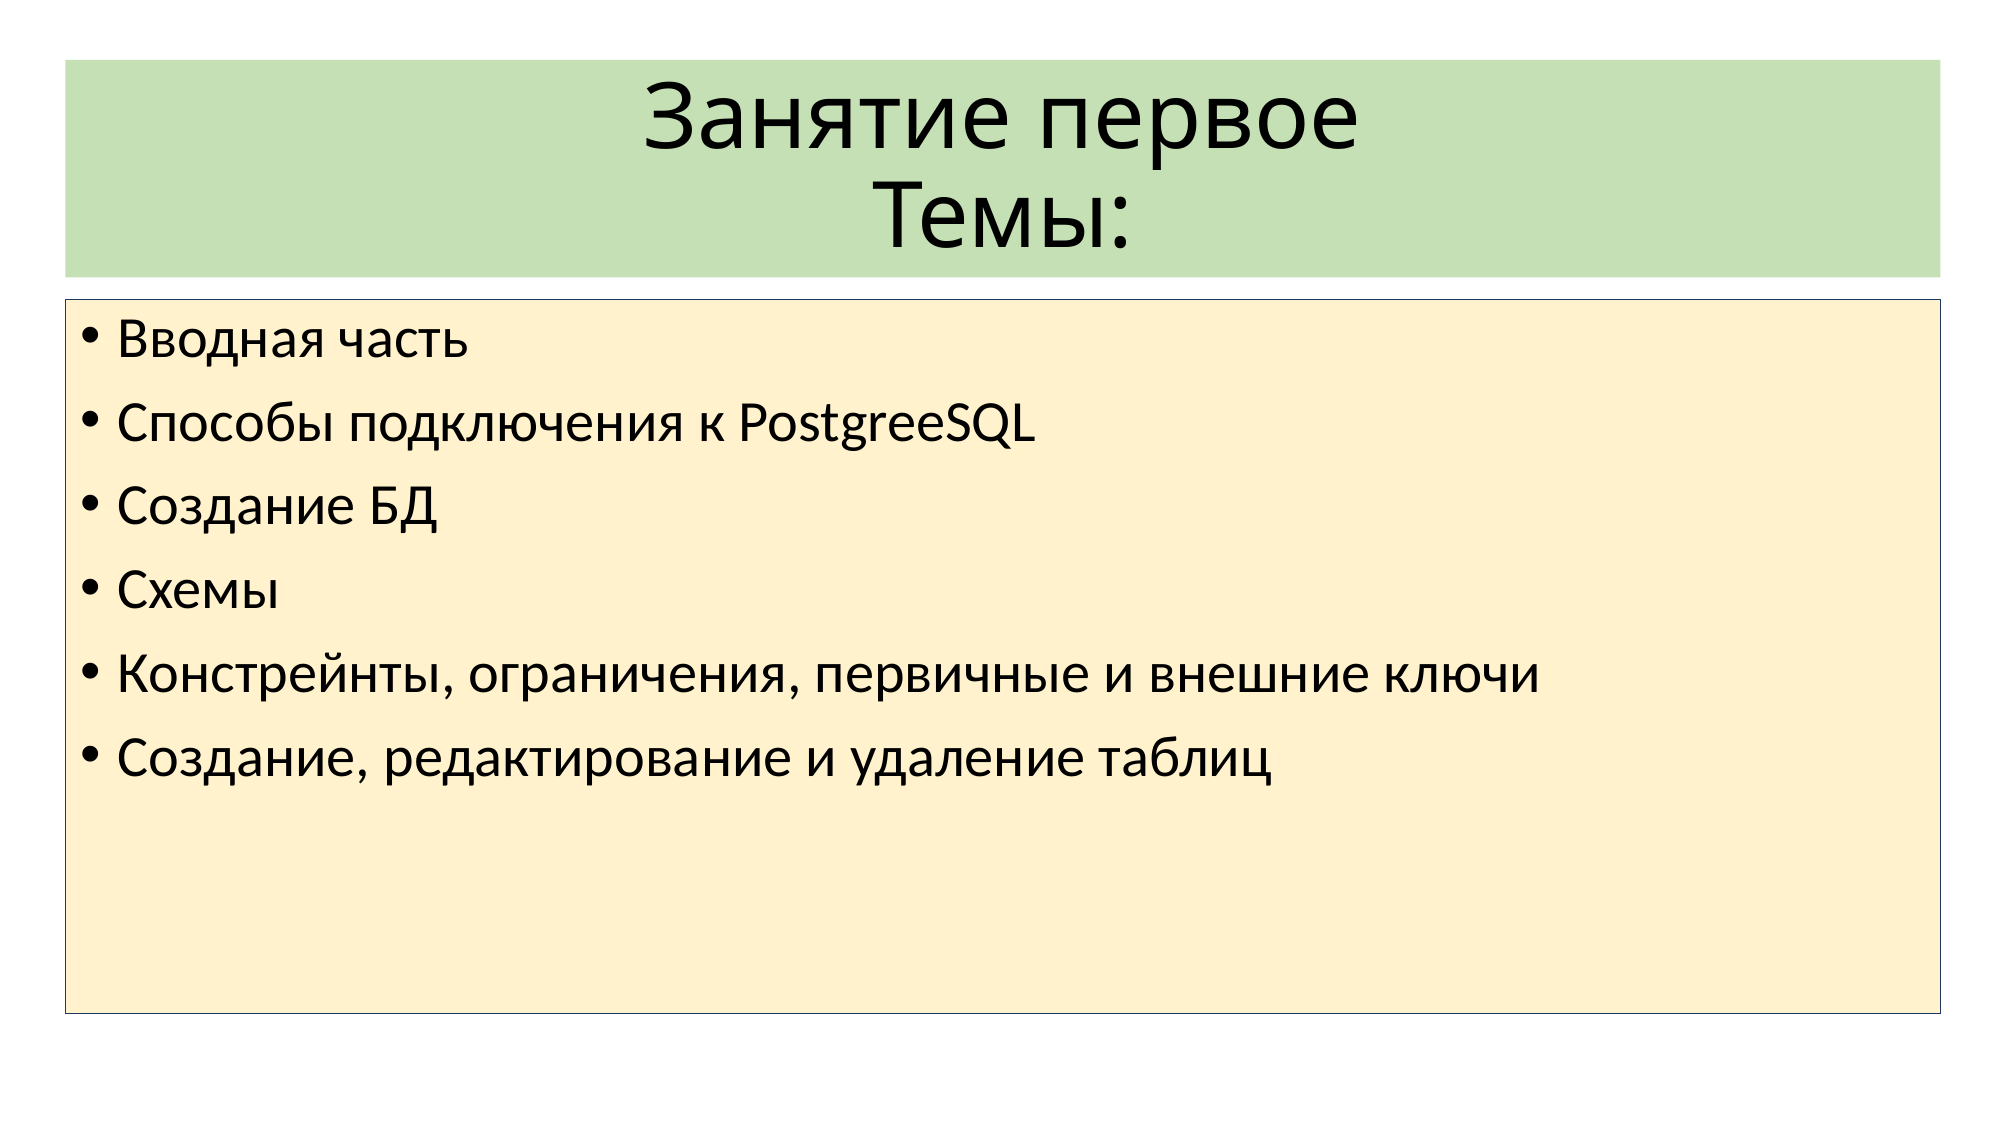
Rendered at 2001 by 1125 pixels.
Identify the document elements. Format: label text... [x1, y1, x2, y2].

list Вводная часть Способы подключения к PostgreeSQL Создание БД Схемы Констрейнты, ограничения, первичные и внешние ключи Создание, редактирование и удаление таблиц [65, 299, 1941, 1014]
title Занятие первое Темы: [65, 59, 1941, 278]
